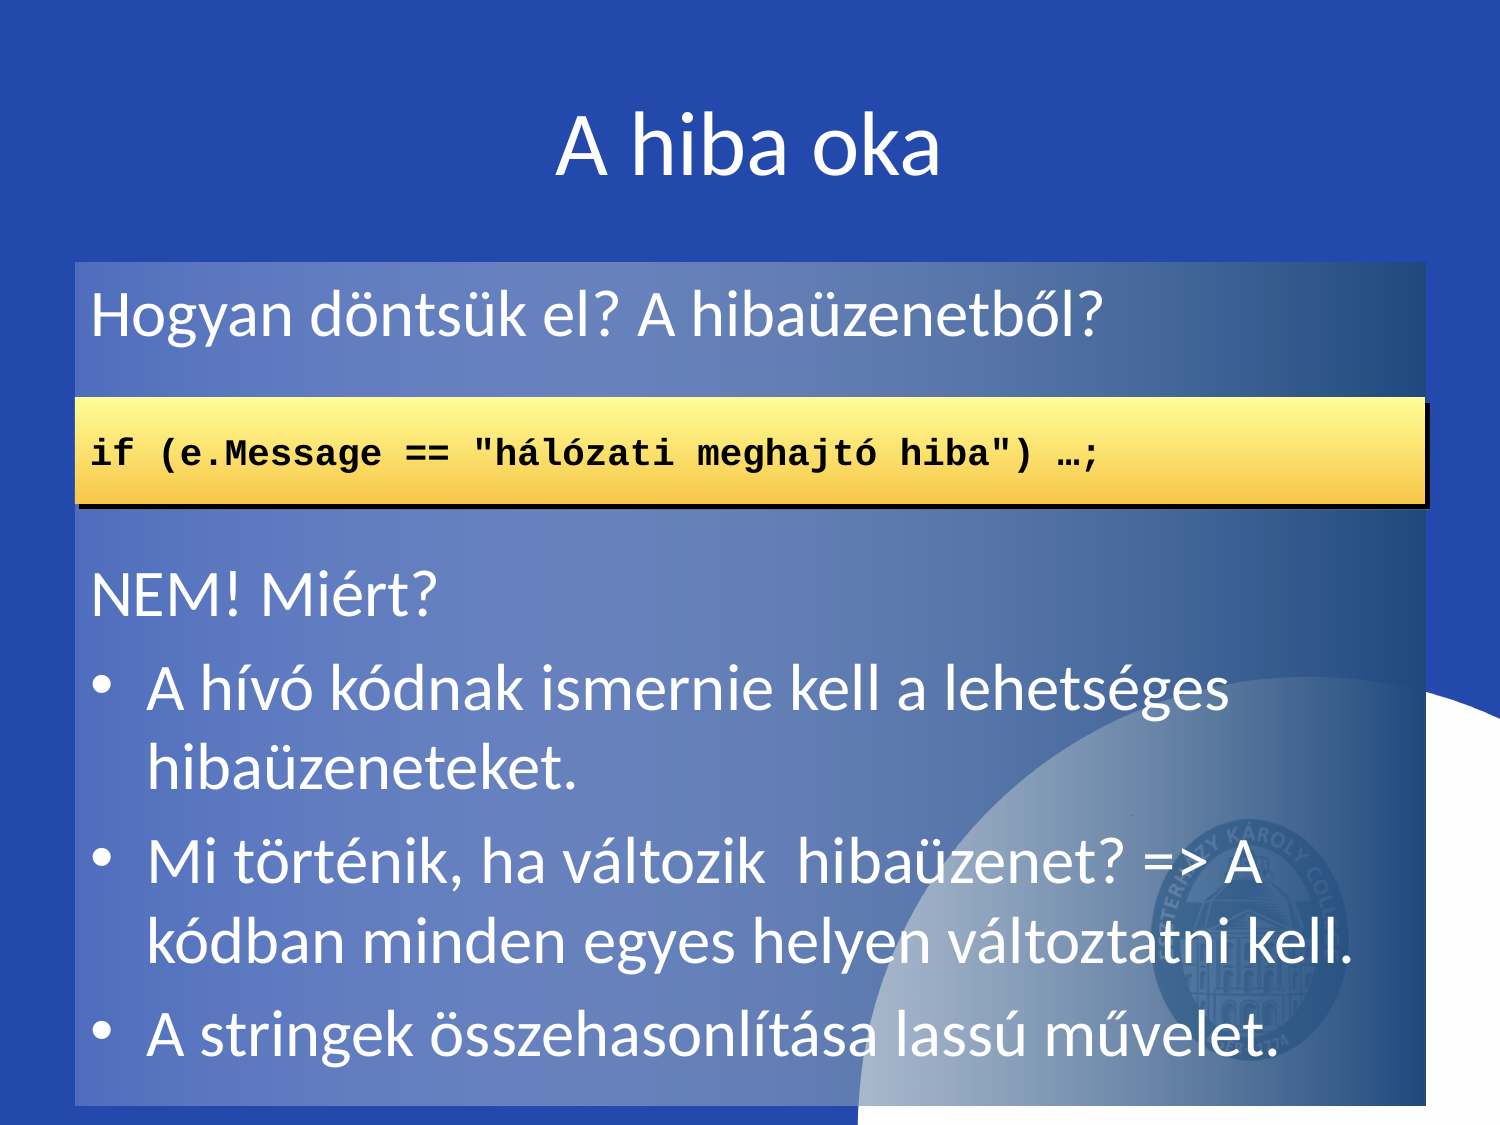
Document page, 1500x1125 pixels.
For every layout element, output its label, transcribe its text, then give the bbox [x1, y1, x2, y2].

picture [0, 0, 1500, 1125]
text_box if (e.Message == "hálózati meghajtó hiba") …; [74, 397, 1425, 504]
title A hiba oka [75, 45, 1425, 233]
list Hogyan döntsük el? A hibaüzenetből? NEM! Miért? A hívó kódnak ismernie kell a lehetséges hibaüzeneteket. Mi történik, ha változik hibaüzenet? => A kódban minden egyes helyen változtatni kell. A stringek összehasonlítása lassú művelet. [75, 504, 1425, 1106]
list Hogyan döntsük el? A hibaüzenetből? NEM! Miért? A hívó kódnak ismernie kell a lehetséges hibaüzeneteket. Mi történik, ha változik hibaüzenet? => A kódban minden egyes helyen változtatni kell. A stringek összehasonlítása lassú művelet. [75, 262, 1425, 397]
